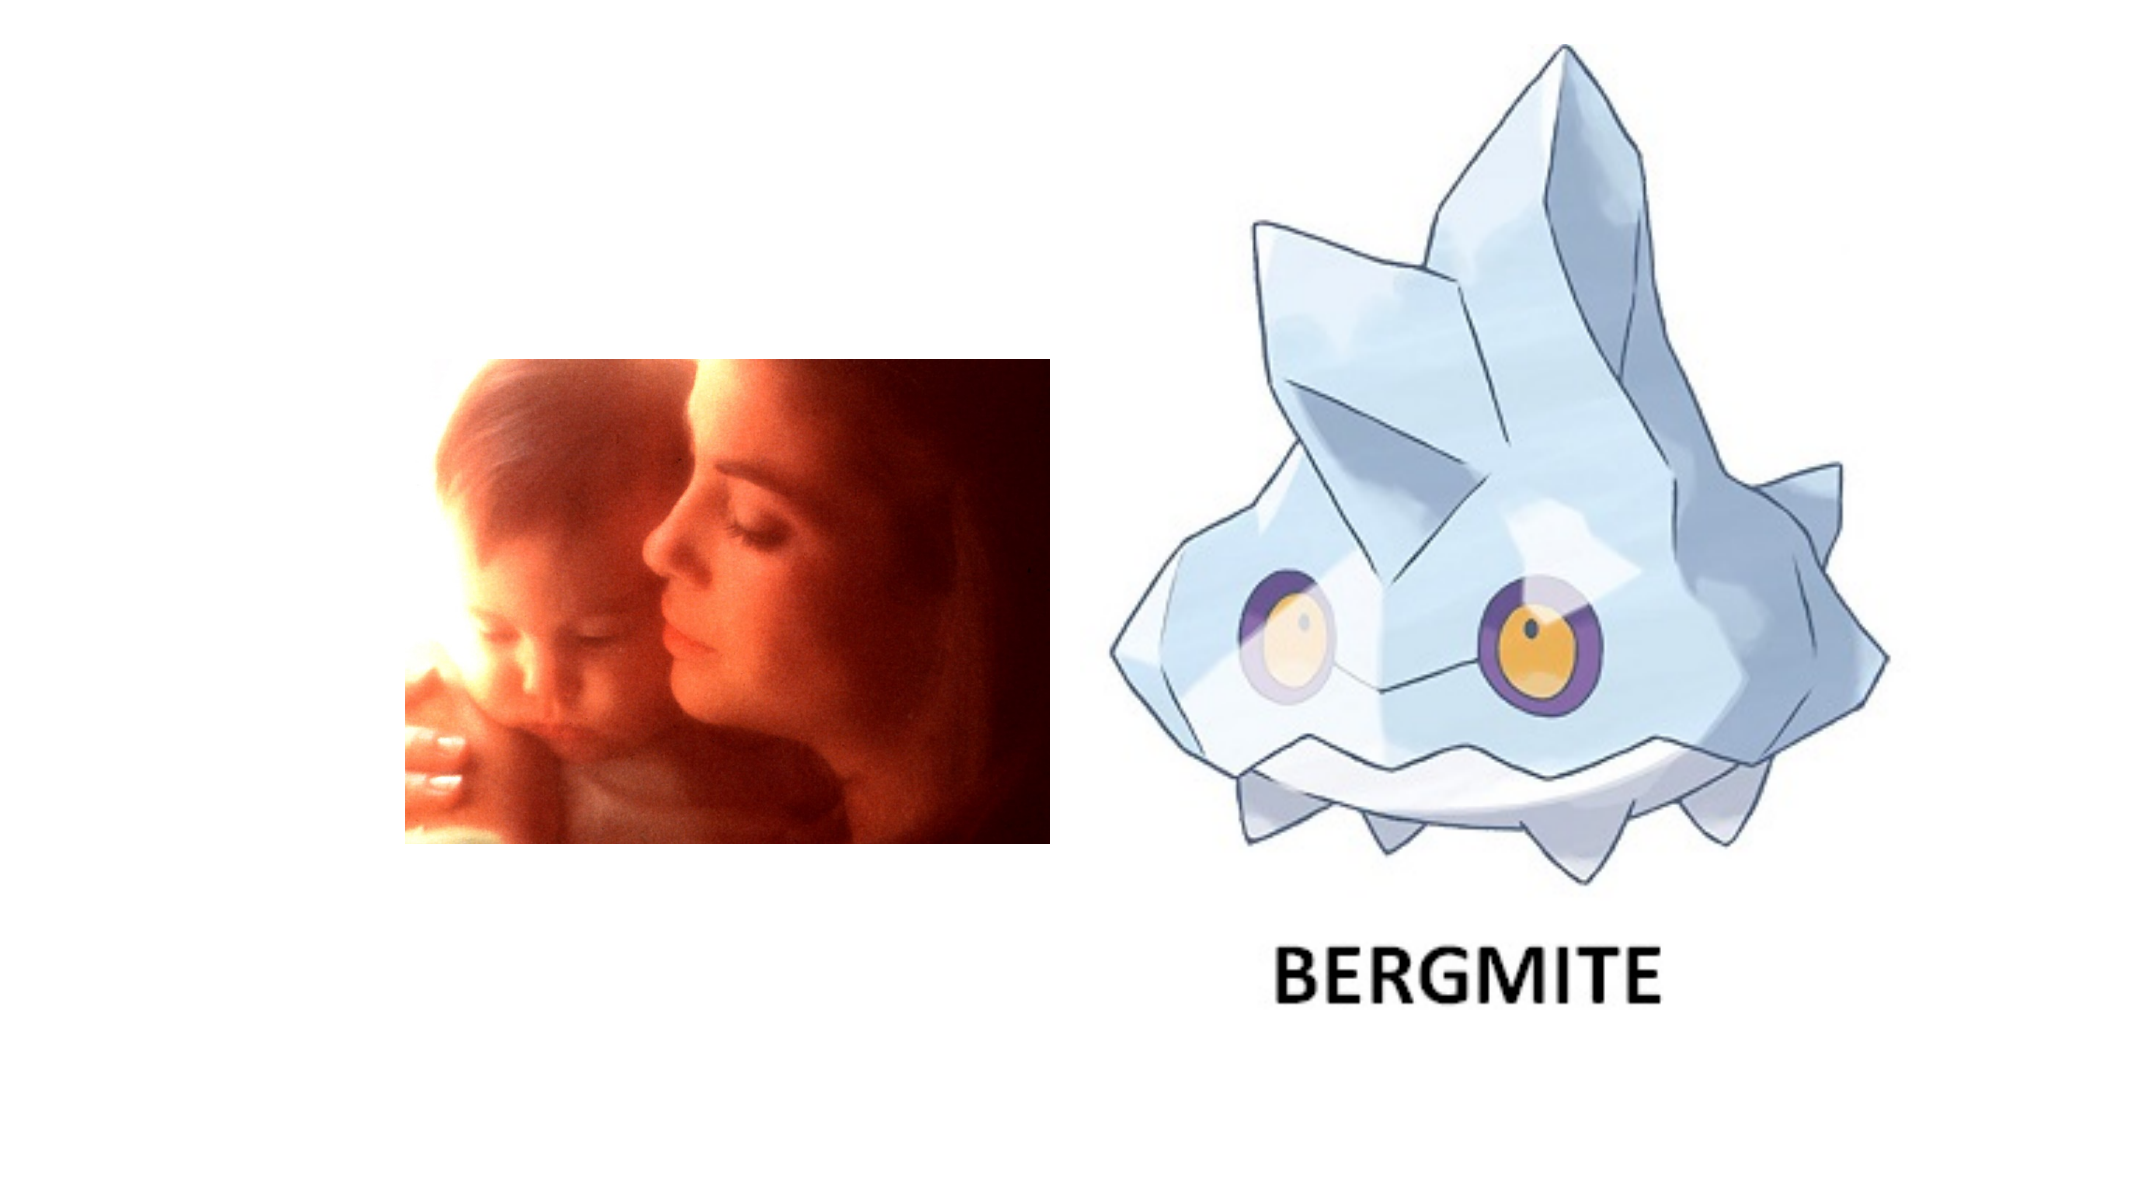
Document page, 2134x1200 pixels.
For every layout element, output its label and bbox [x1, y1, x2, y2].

picture [1079, 44, 1922, 1170]
picture [404, 359, 1050, 844]
